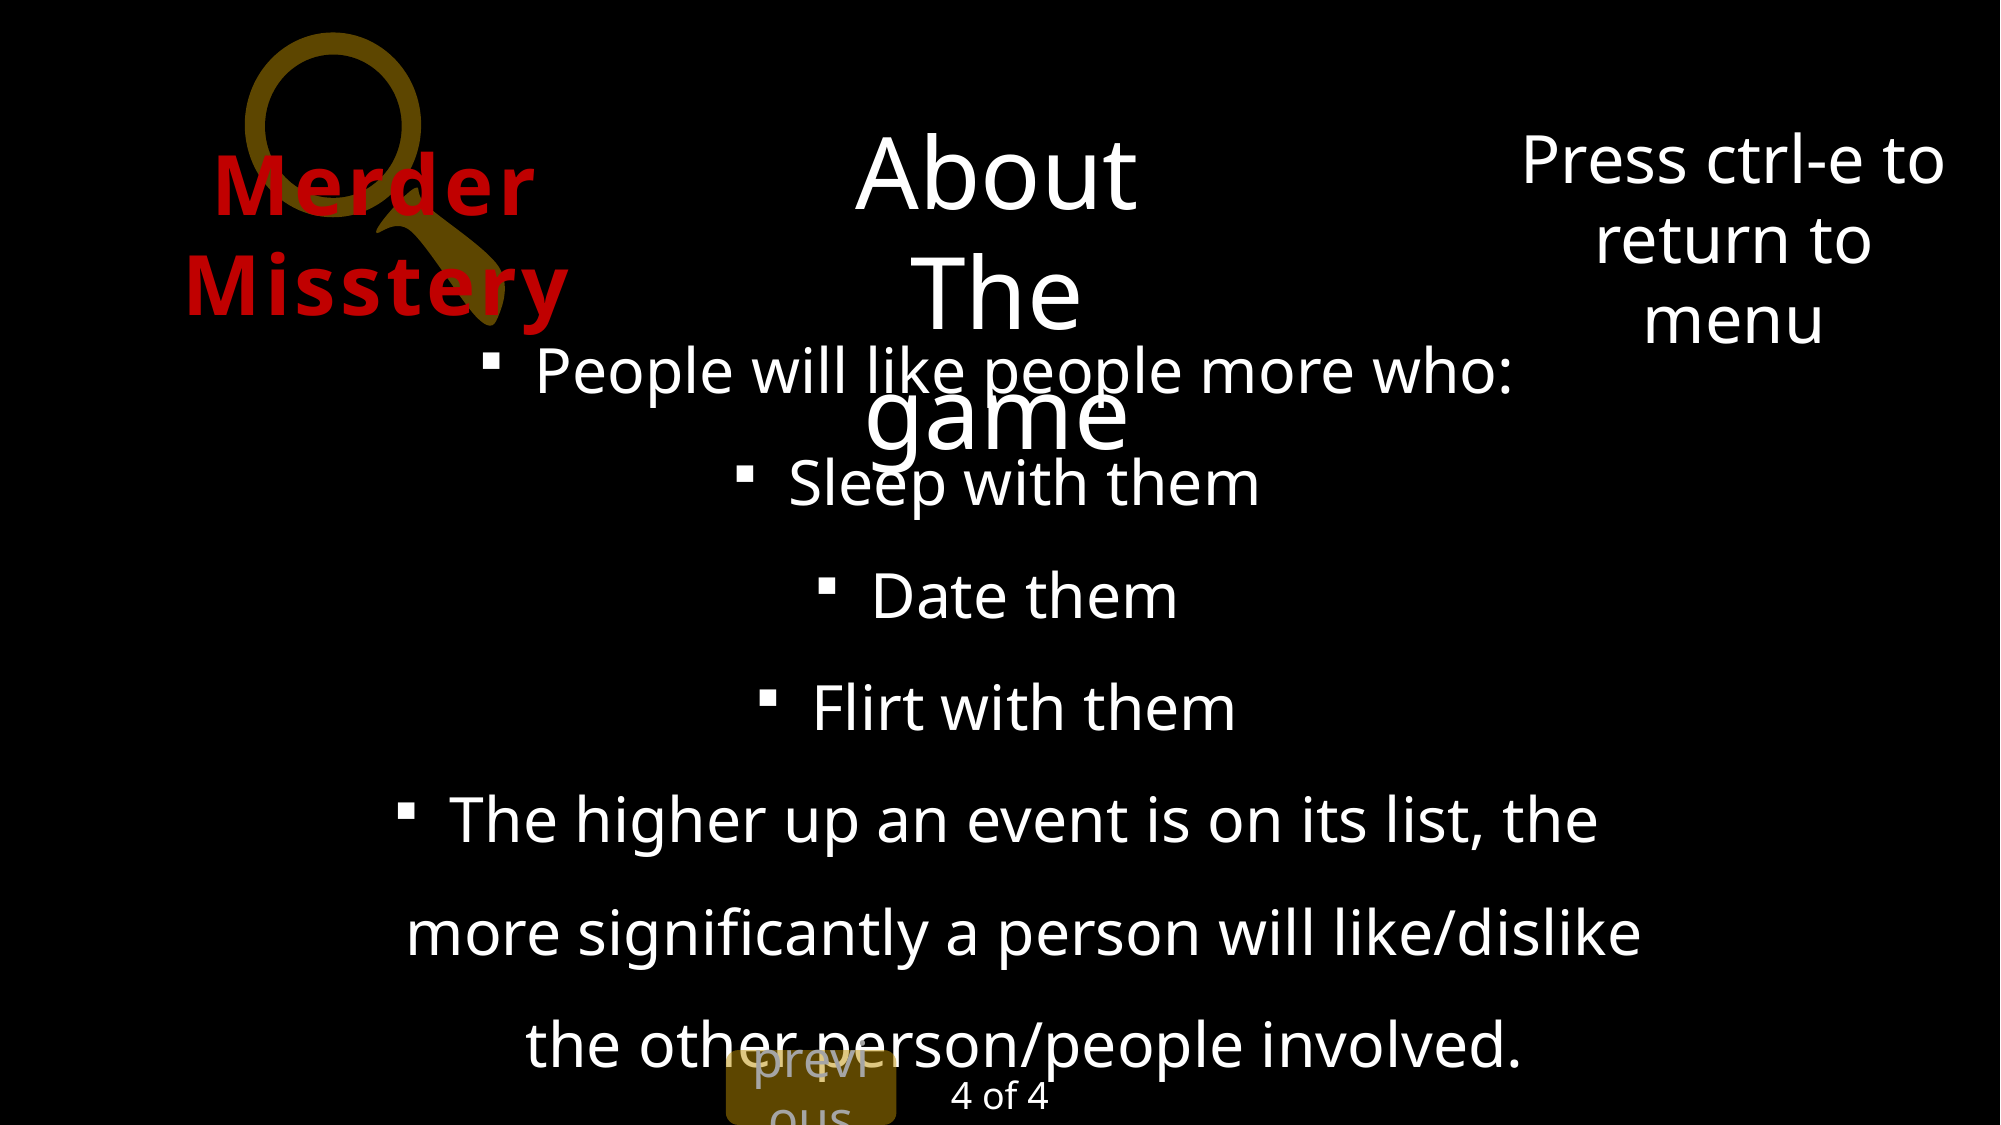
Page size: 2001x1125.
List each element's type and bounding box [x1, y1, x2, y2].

text_box [0, 0, 2000, 1125]
